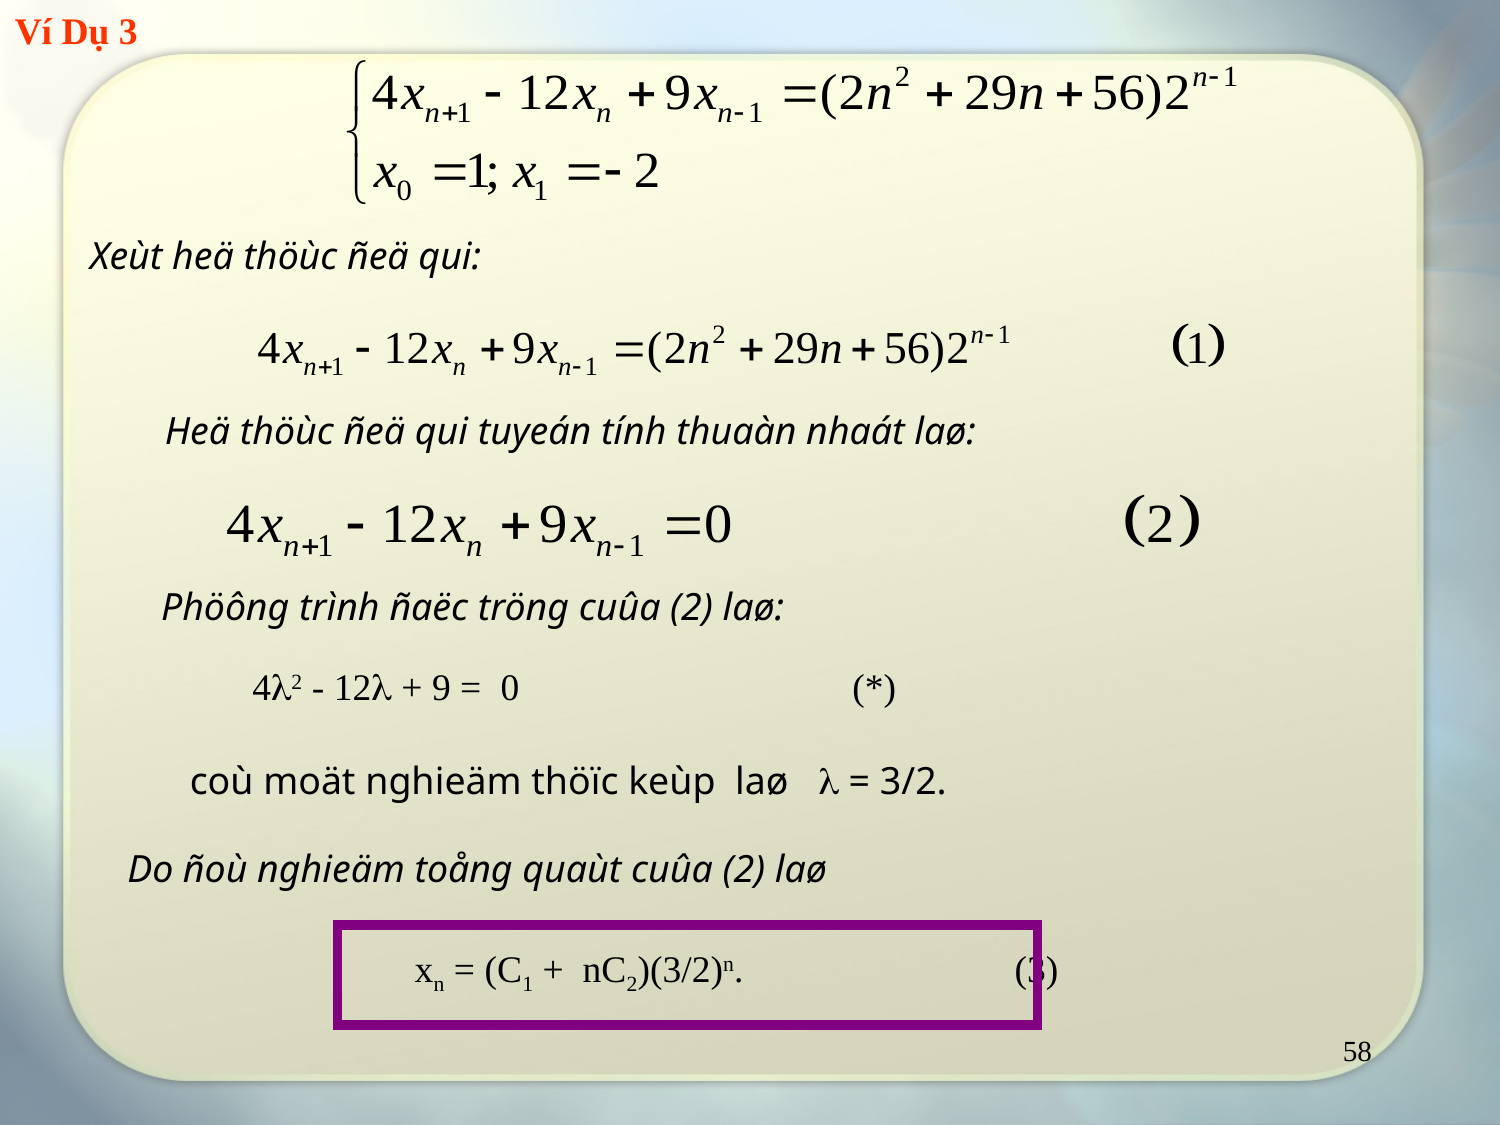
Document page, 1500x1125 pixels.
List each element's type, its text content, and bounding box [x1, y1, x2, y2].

text_box [337, 924, 1038, 1025]
text_box Do ñoù nghieäm toång quaùt cuûa (2) laø [112, 837, 875, 898]
text_box Phöông trình ñaëc tröng cuûa (2) laø: [146, 575, 1009, 636]
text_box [337, 53, 1251, 214]
picture [0, 0, 1500, 1125]
slide_number 58 [1074, 1024, 1388, 1101]
text_box xn = (C1 + nC2)(3/2)n. (3) [1038, 937, 1375, 1004]
text_box coù moät nghieäm thöïc keùp laø  = 3/2. [174, 749, 1125, 810]
text_box Xeùt heä thöùc ñeä qui: [74, 224, 1113, 285]
text_box 42 - 12 + 9 = 0 (*) [237, 655, 1200, 716]
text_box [251, 315, 1230, 386]
text_box Ví Dụ 3 [0, 0, 288, 60]
text_box Heä thöùc ñeä qui tuyeán tính thuaàn nhaát laø: [150, 399, 1163, 460]
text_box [219, 487, 1205, 569]
